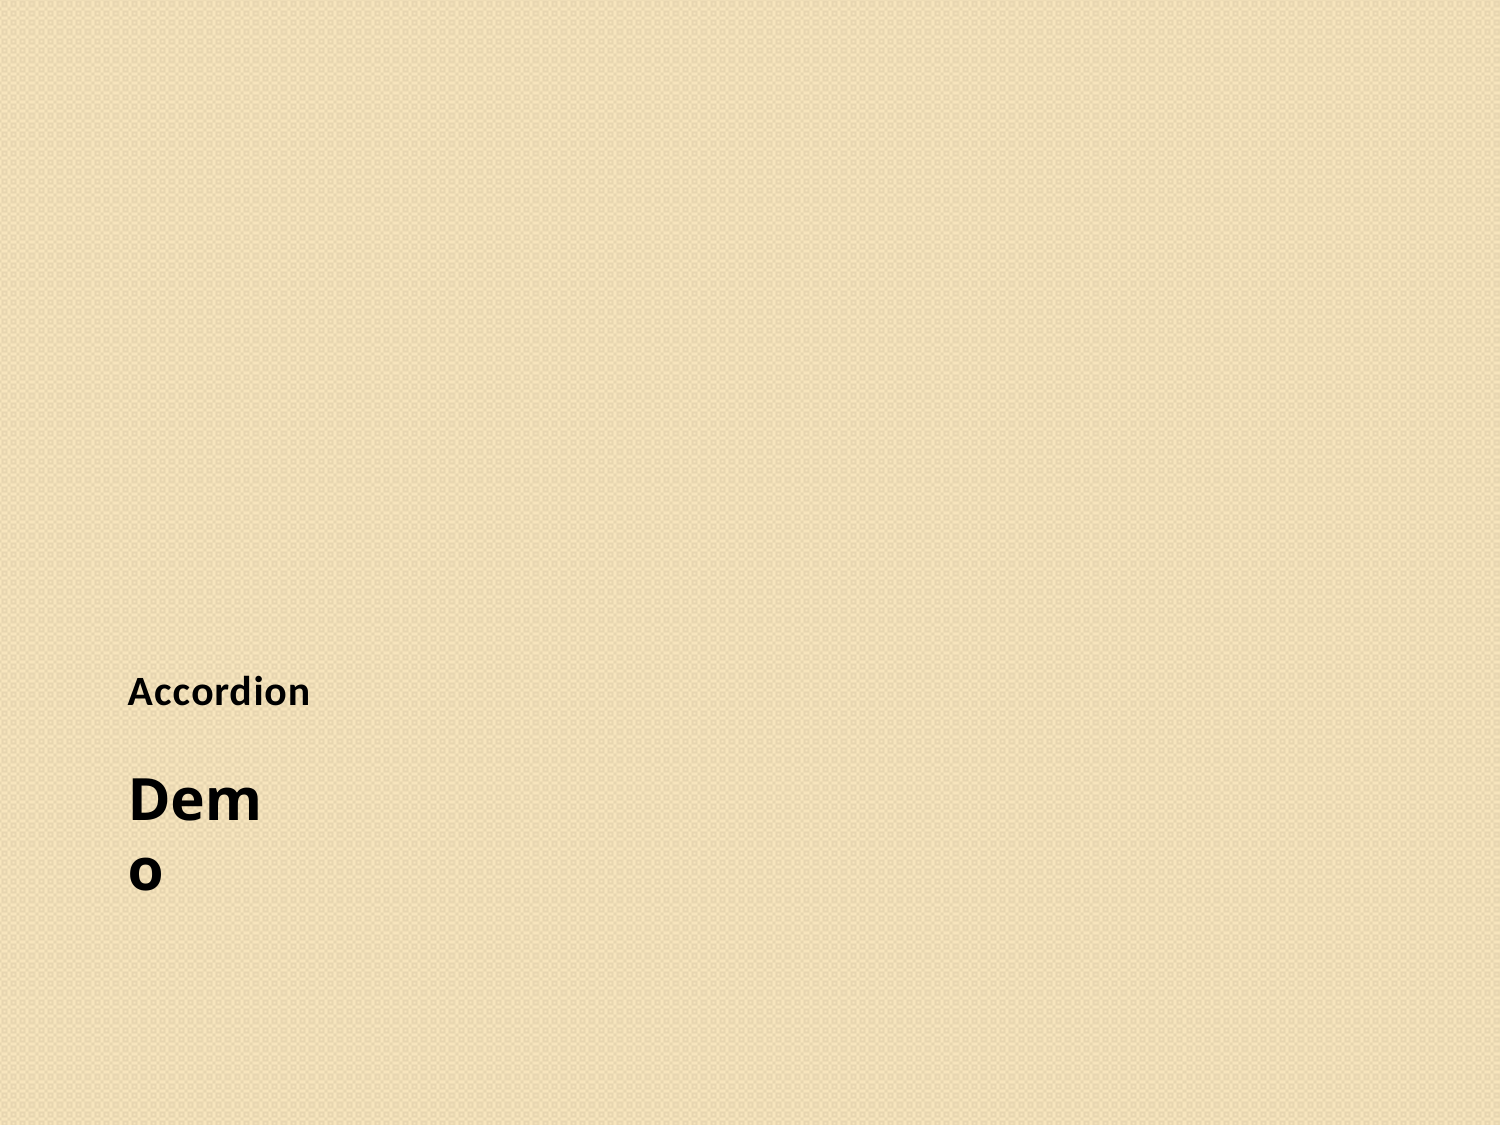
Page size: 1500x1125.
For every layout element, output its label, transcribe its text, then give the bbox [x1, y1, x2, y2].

text_box Demo [125, 762, 285, 903]
text_box Accordion [125, 663, 315, 714]
